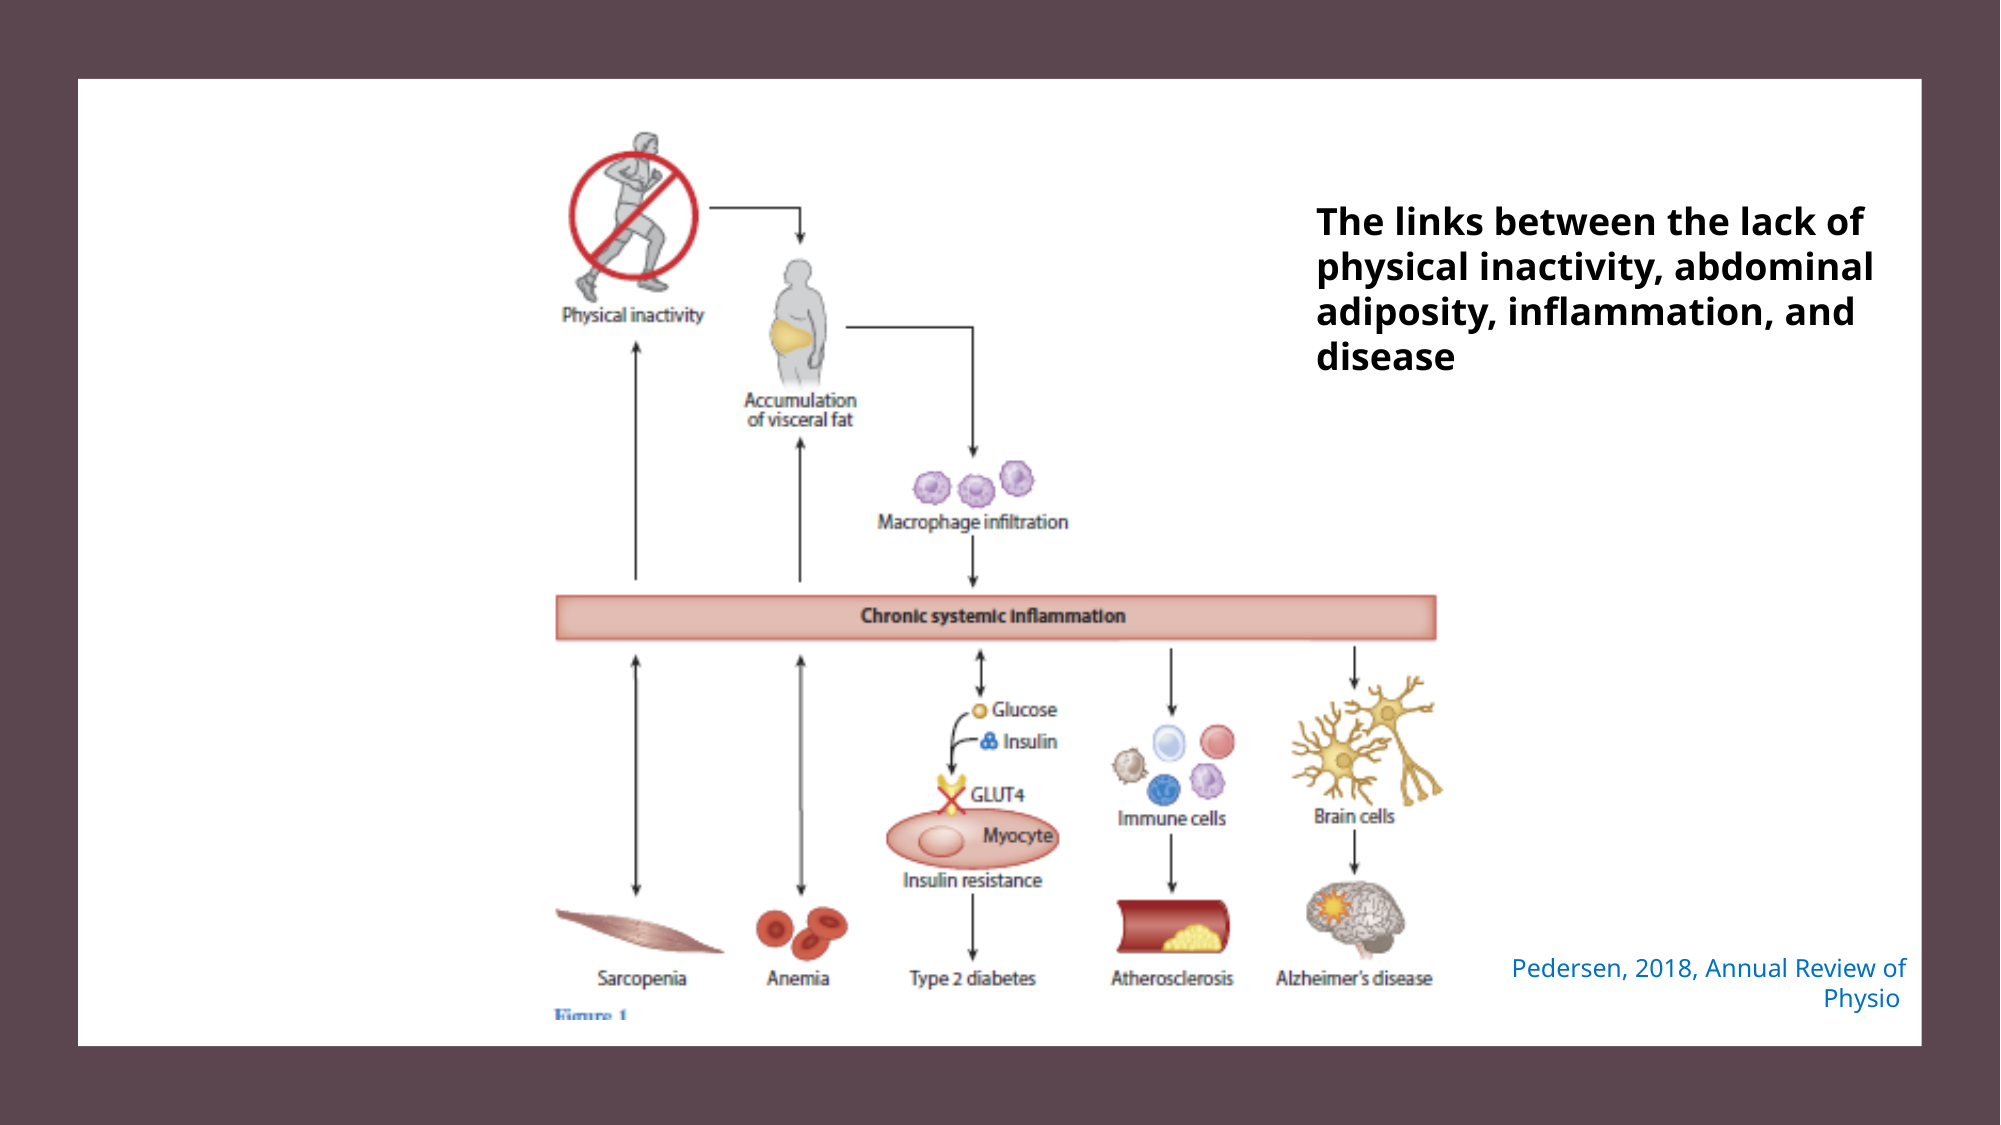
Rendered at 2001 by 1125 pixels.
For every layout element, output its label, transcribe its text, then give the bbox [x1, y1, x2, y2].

text_box Pedersen, 2018, Annual Review of Physio [1497, 945, 1922, 1020]
text_box The links between the lack of physical inactivity, abdominal adiposity, inflammation, and disease [1497, 190, 1892, 386]
text_box [0, 0, 2000, 1125]
picture [503, 105, 1497, 1020]
text_box [77, 78, 1923, 1047]
